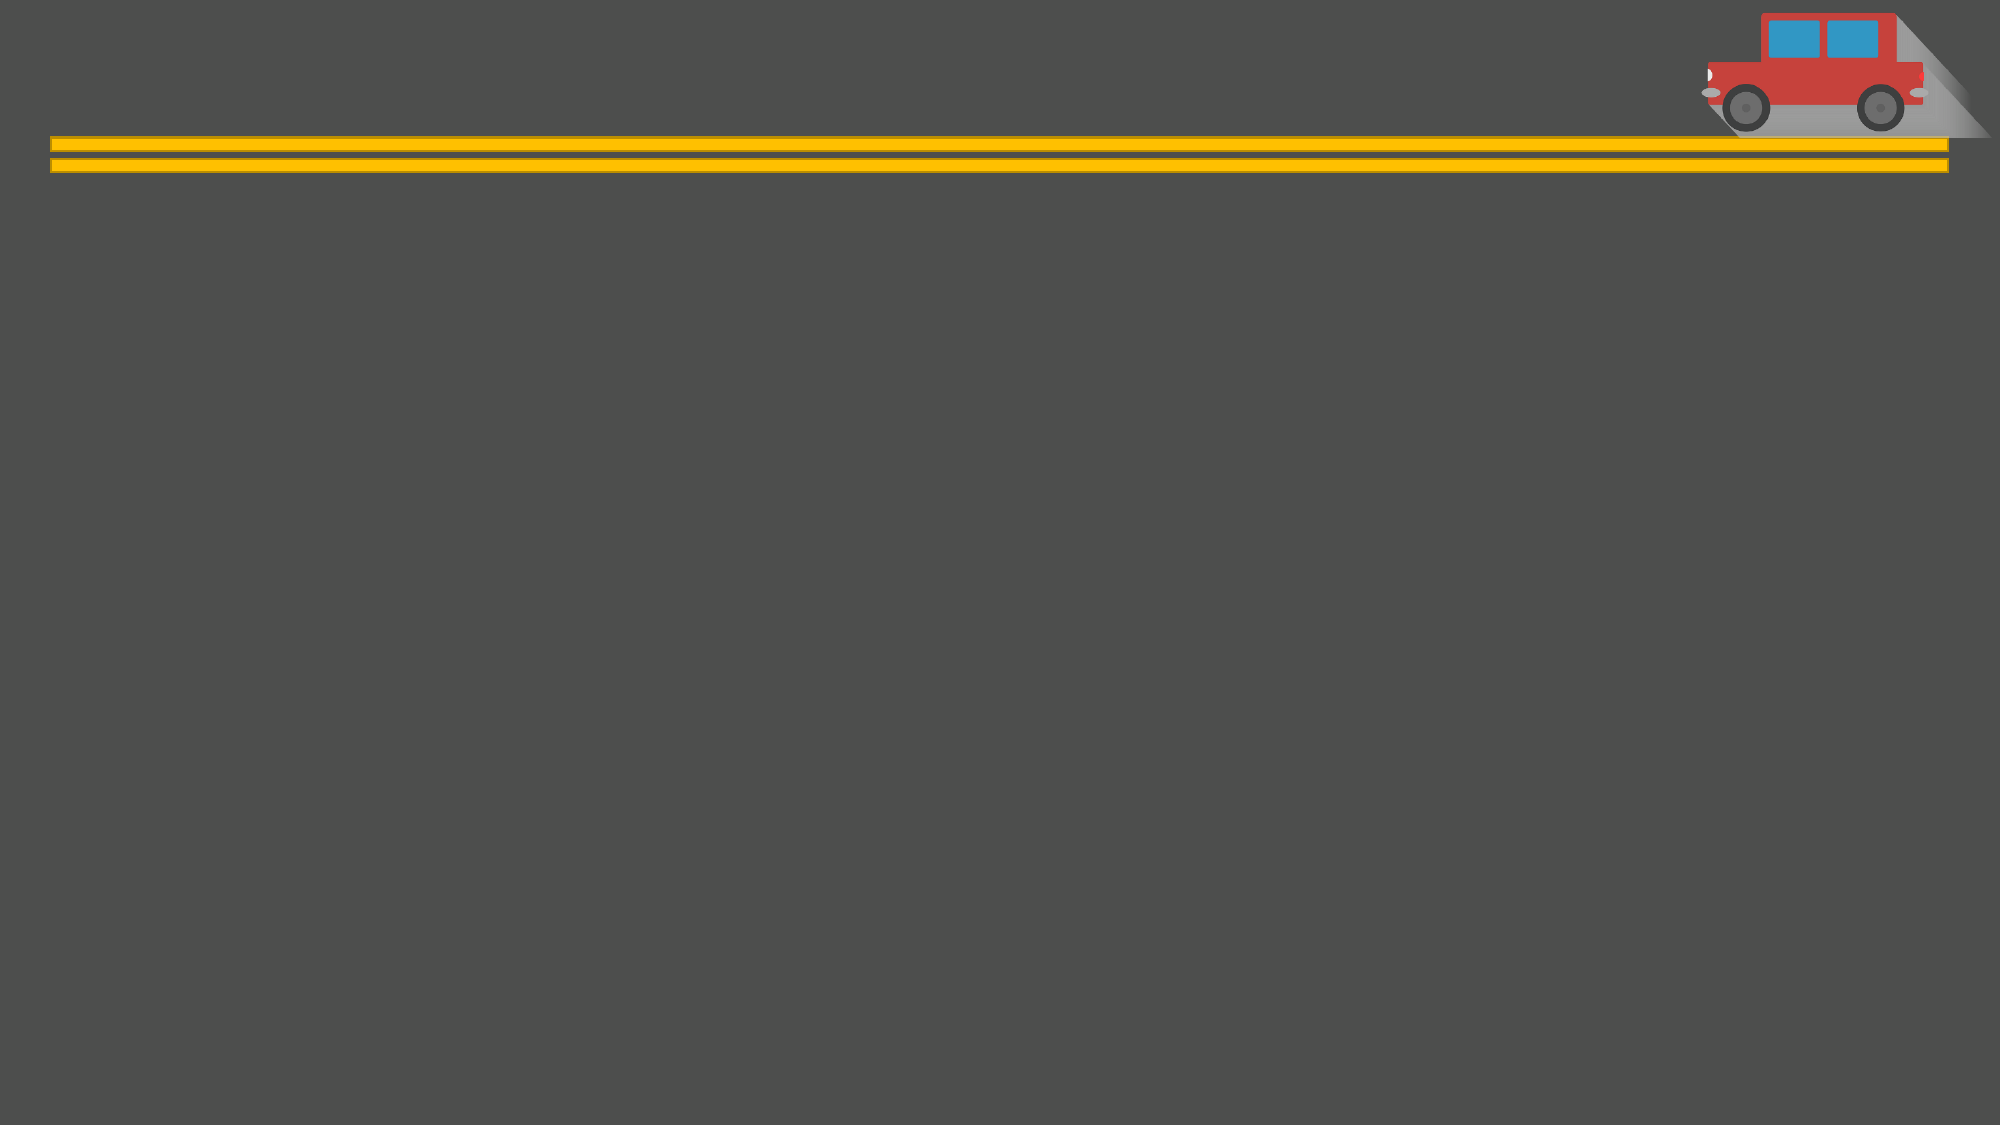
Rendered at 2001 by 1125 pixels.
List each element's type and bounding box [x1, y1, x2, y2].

picture [1695, 1, 2000, 138]
